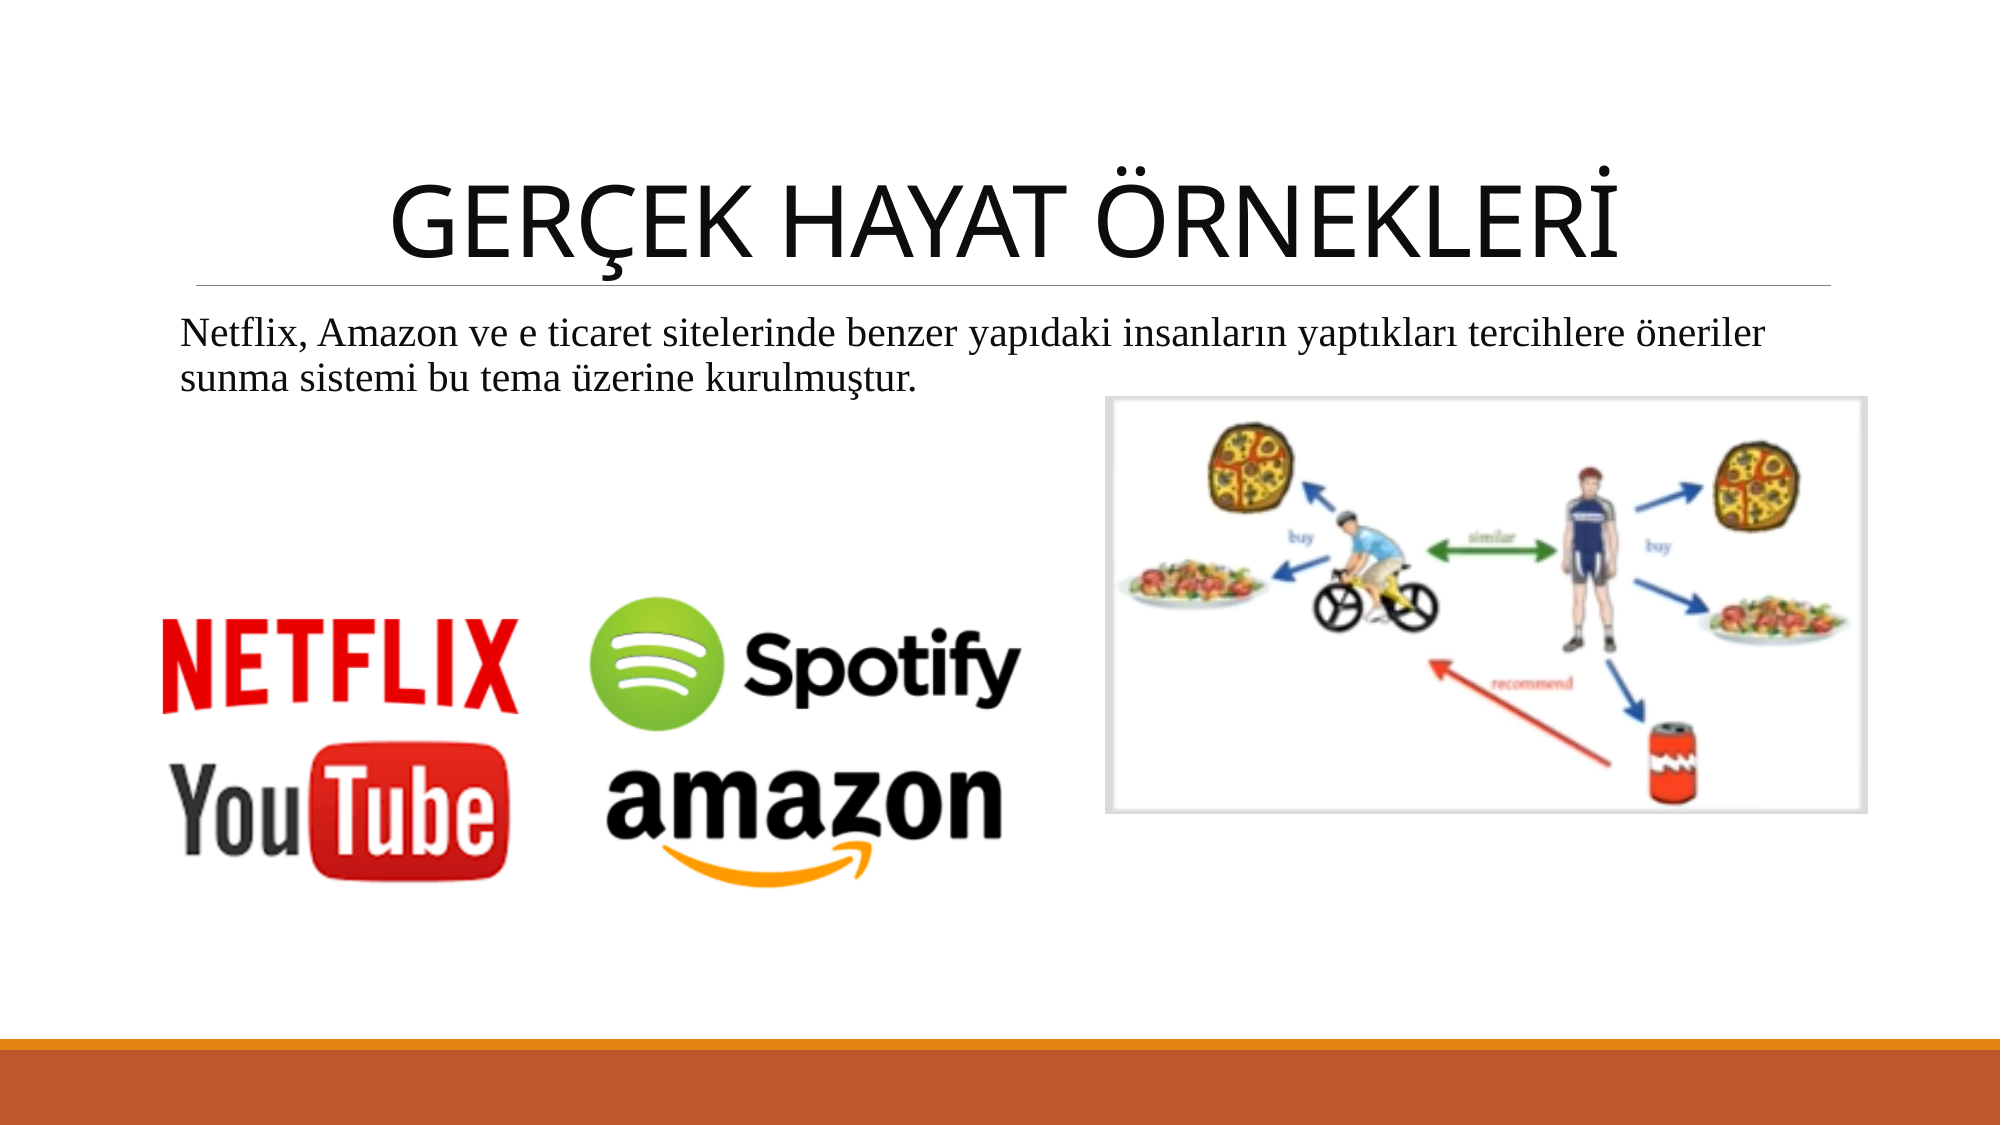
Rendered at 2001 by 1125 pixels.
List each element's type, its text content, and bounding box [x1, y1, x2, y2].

picture [1105, 396, 1869, 815]
list Netflix, Amazon ve e ticaret sitelerinde benzer yapıdaki insanların yaptıkları tercihlere öneriler sunma sistemi bu tema üzerine kurulmuştur. [180, 302, 1830, 963]
picture [141, 576, 1040, 920]
title GERÇEK HAYAT ÖRNEKLERİ [180, 47, 1830, 285]
